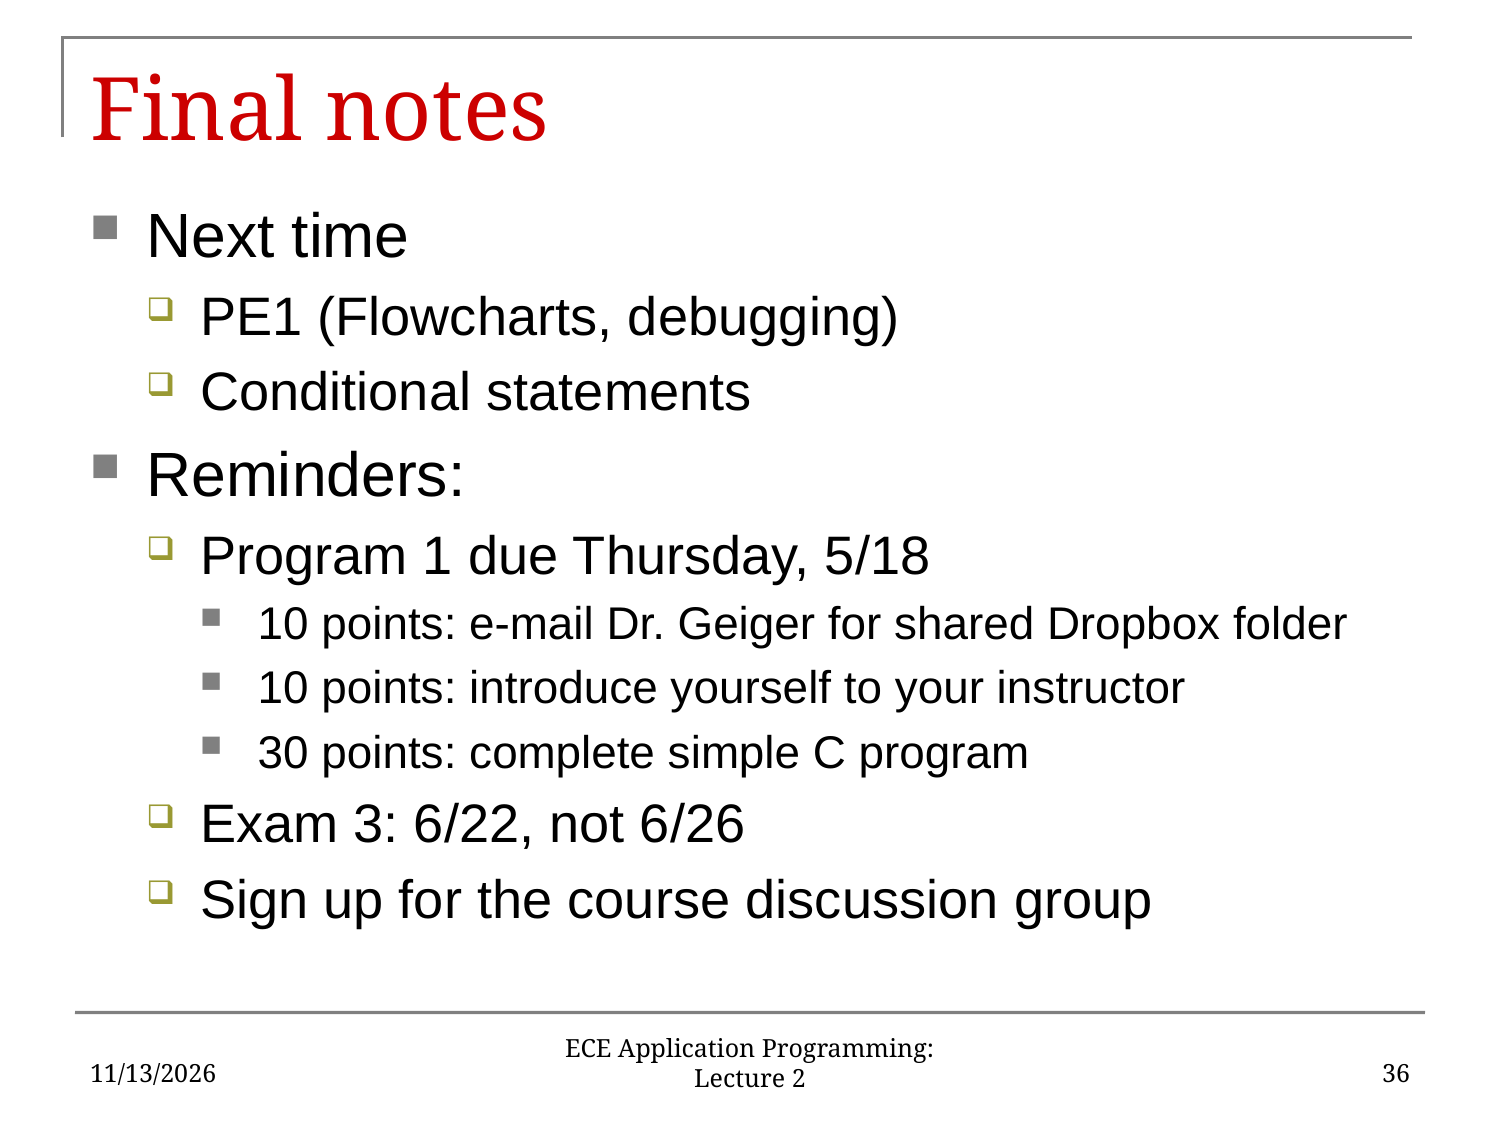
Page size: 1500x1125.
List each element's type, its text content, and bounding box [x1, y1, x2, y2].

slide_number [74, 1023, 426, 1100]
title Final notes [75, 45, 1425, 163]
list Next time PE1 (Flowcharts, debugging) Conditional statements Reminders: Program 1 due Thursday, 5/18 10 points: e-mail Dr. Geiger for shared Dropbox folder 10 points: introduce yourself to your instructor 30 points: complete simple C program Exam 3: 6/22, not 6/26 Sign up for the course discussion group [75, 187, 1425, 1006]
footer ECE Application Programming: Lecture 2 [512, 1024, 988, 1101]
slide_number 36 [1074, 1023, 1426, 1100]
